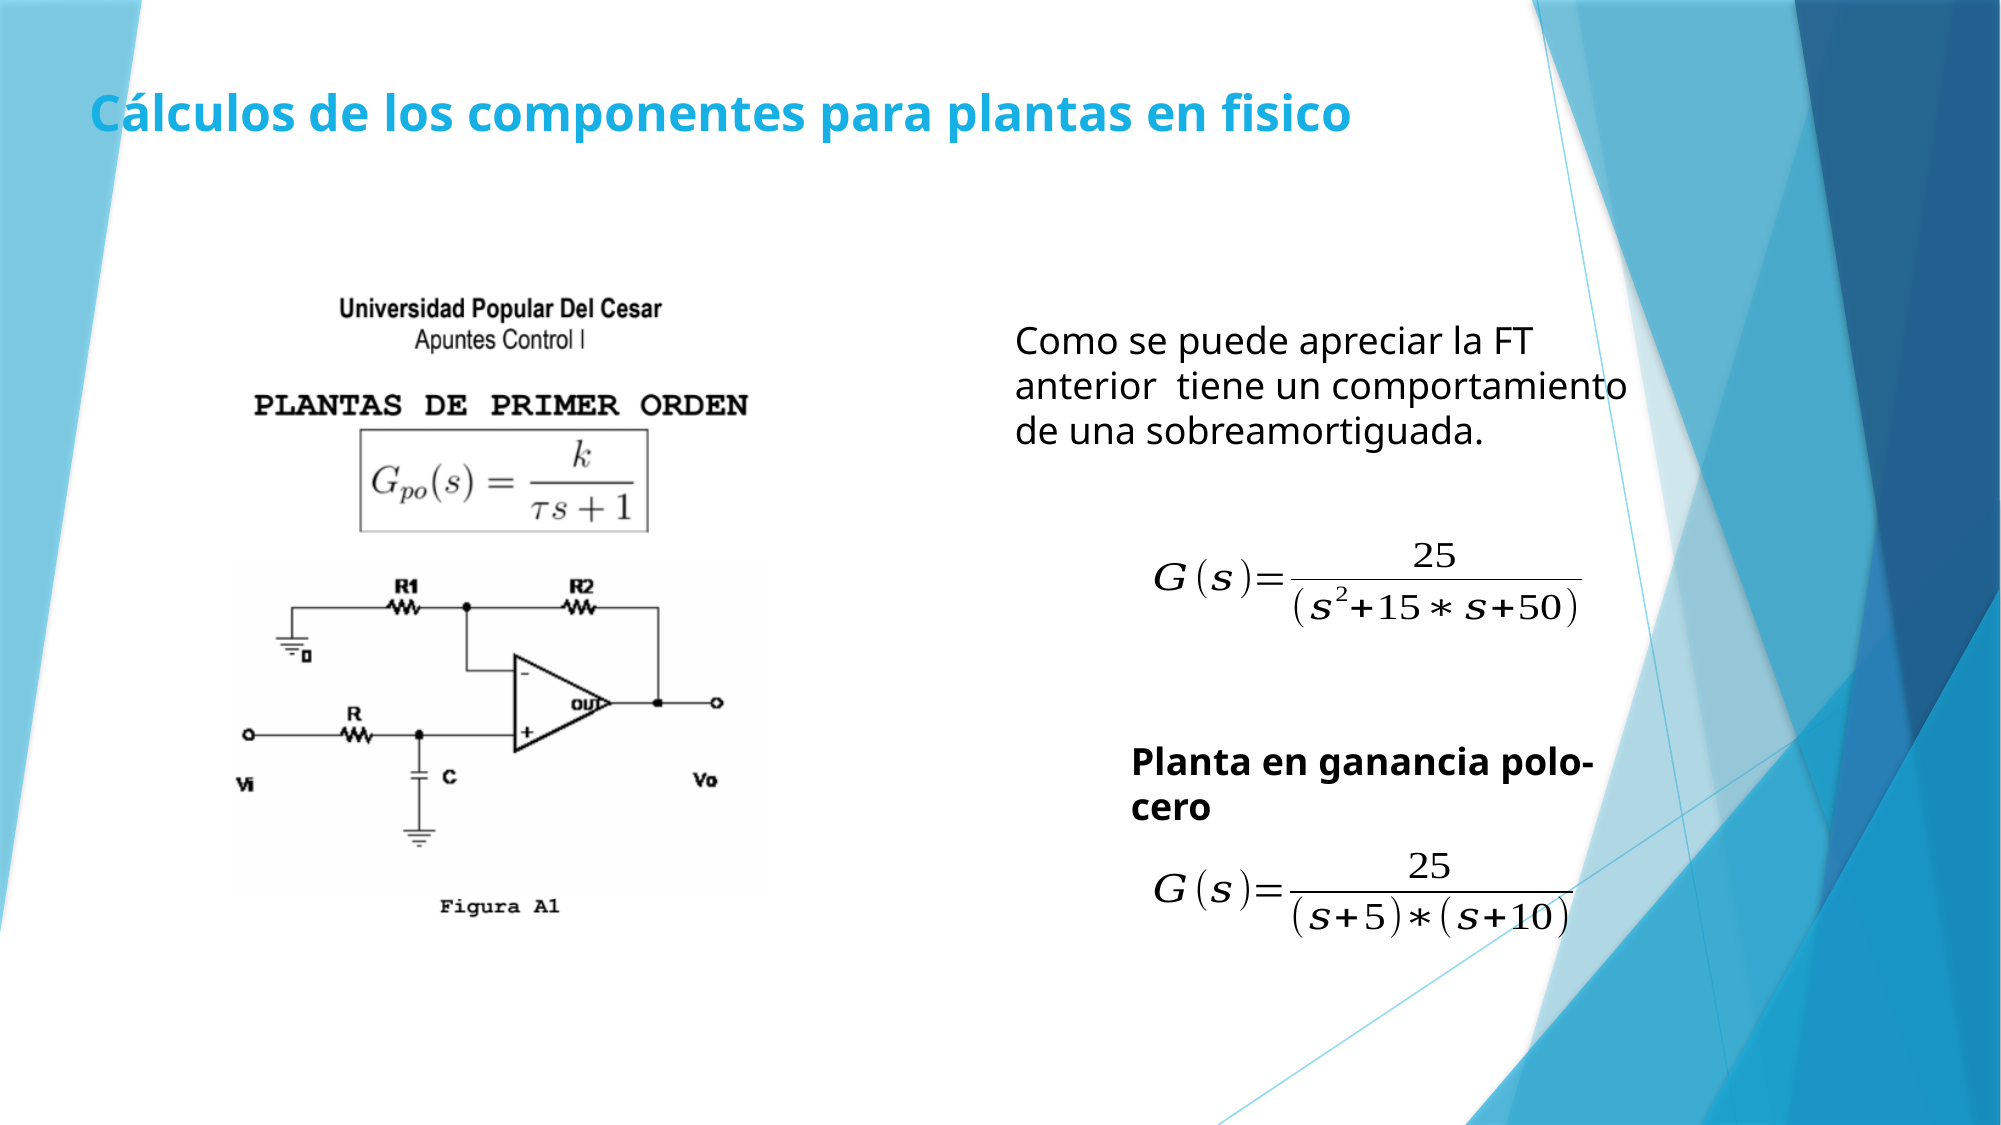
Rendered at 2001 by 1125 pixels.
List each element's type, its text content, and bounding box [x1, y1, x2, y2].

text_box Planta en ganancia polo-cero [1116, 730, 1621, 836]
subtitle Cálculos de los componentes para plantas en fisico [0, 74, 1369, 159]
text_box Como se puede apreciar la FT anterior tiene un comportamiento de una sobreamortiguada. [999, 309, 1653, 460]
picture [165, 271, 796, 933]
